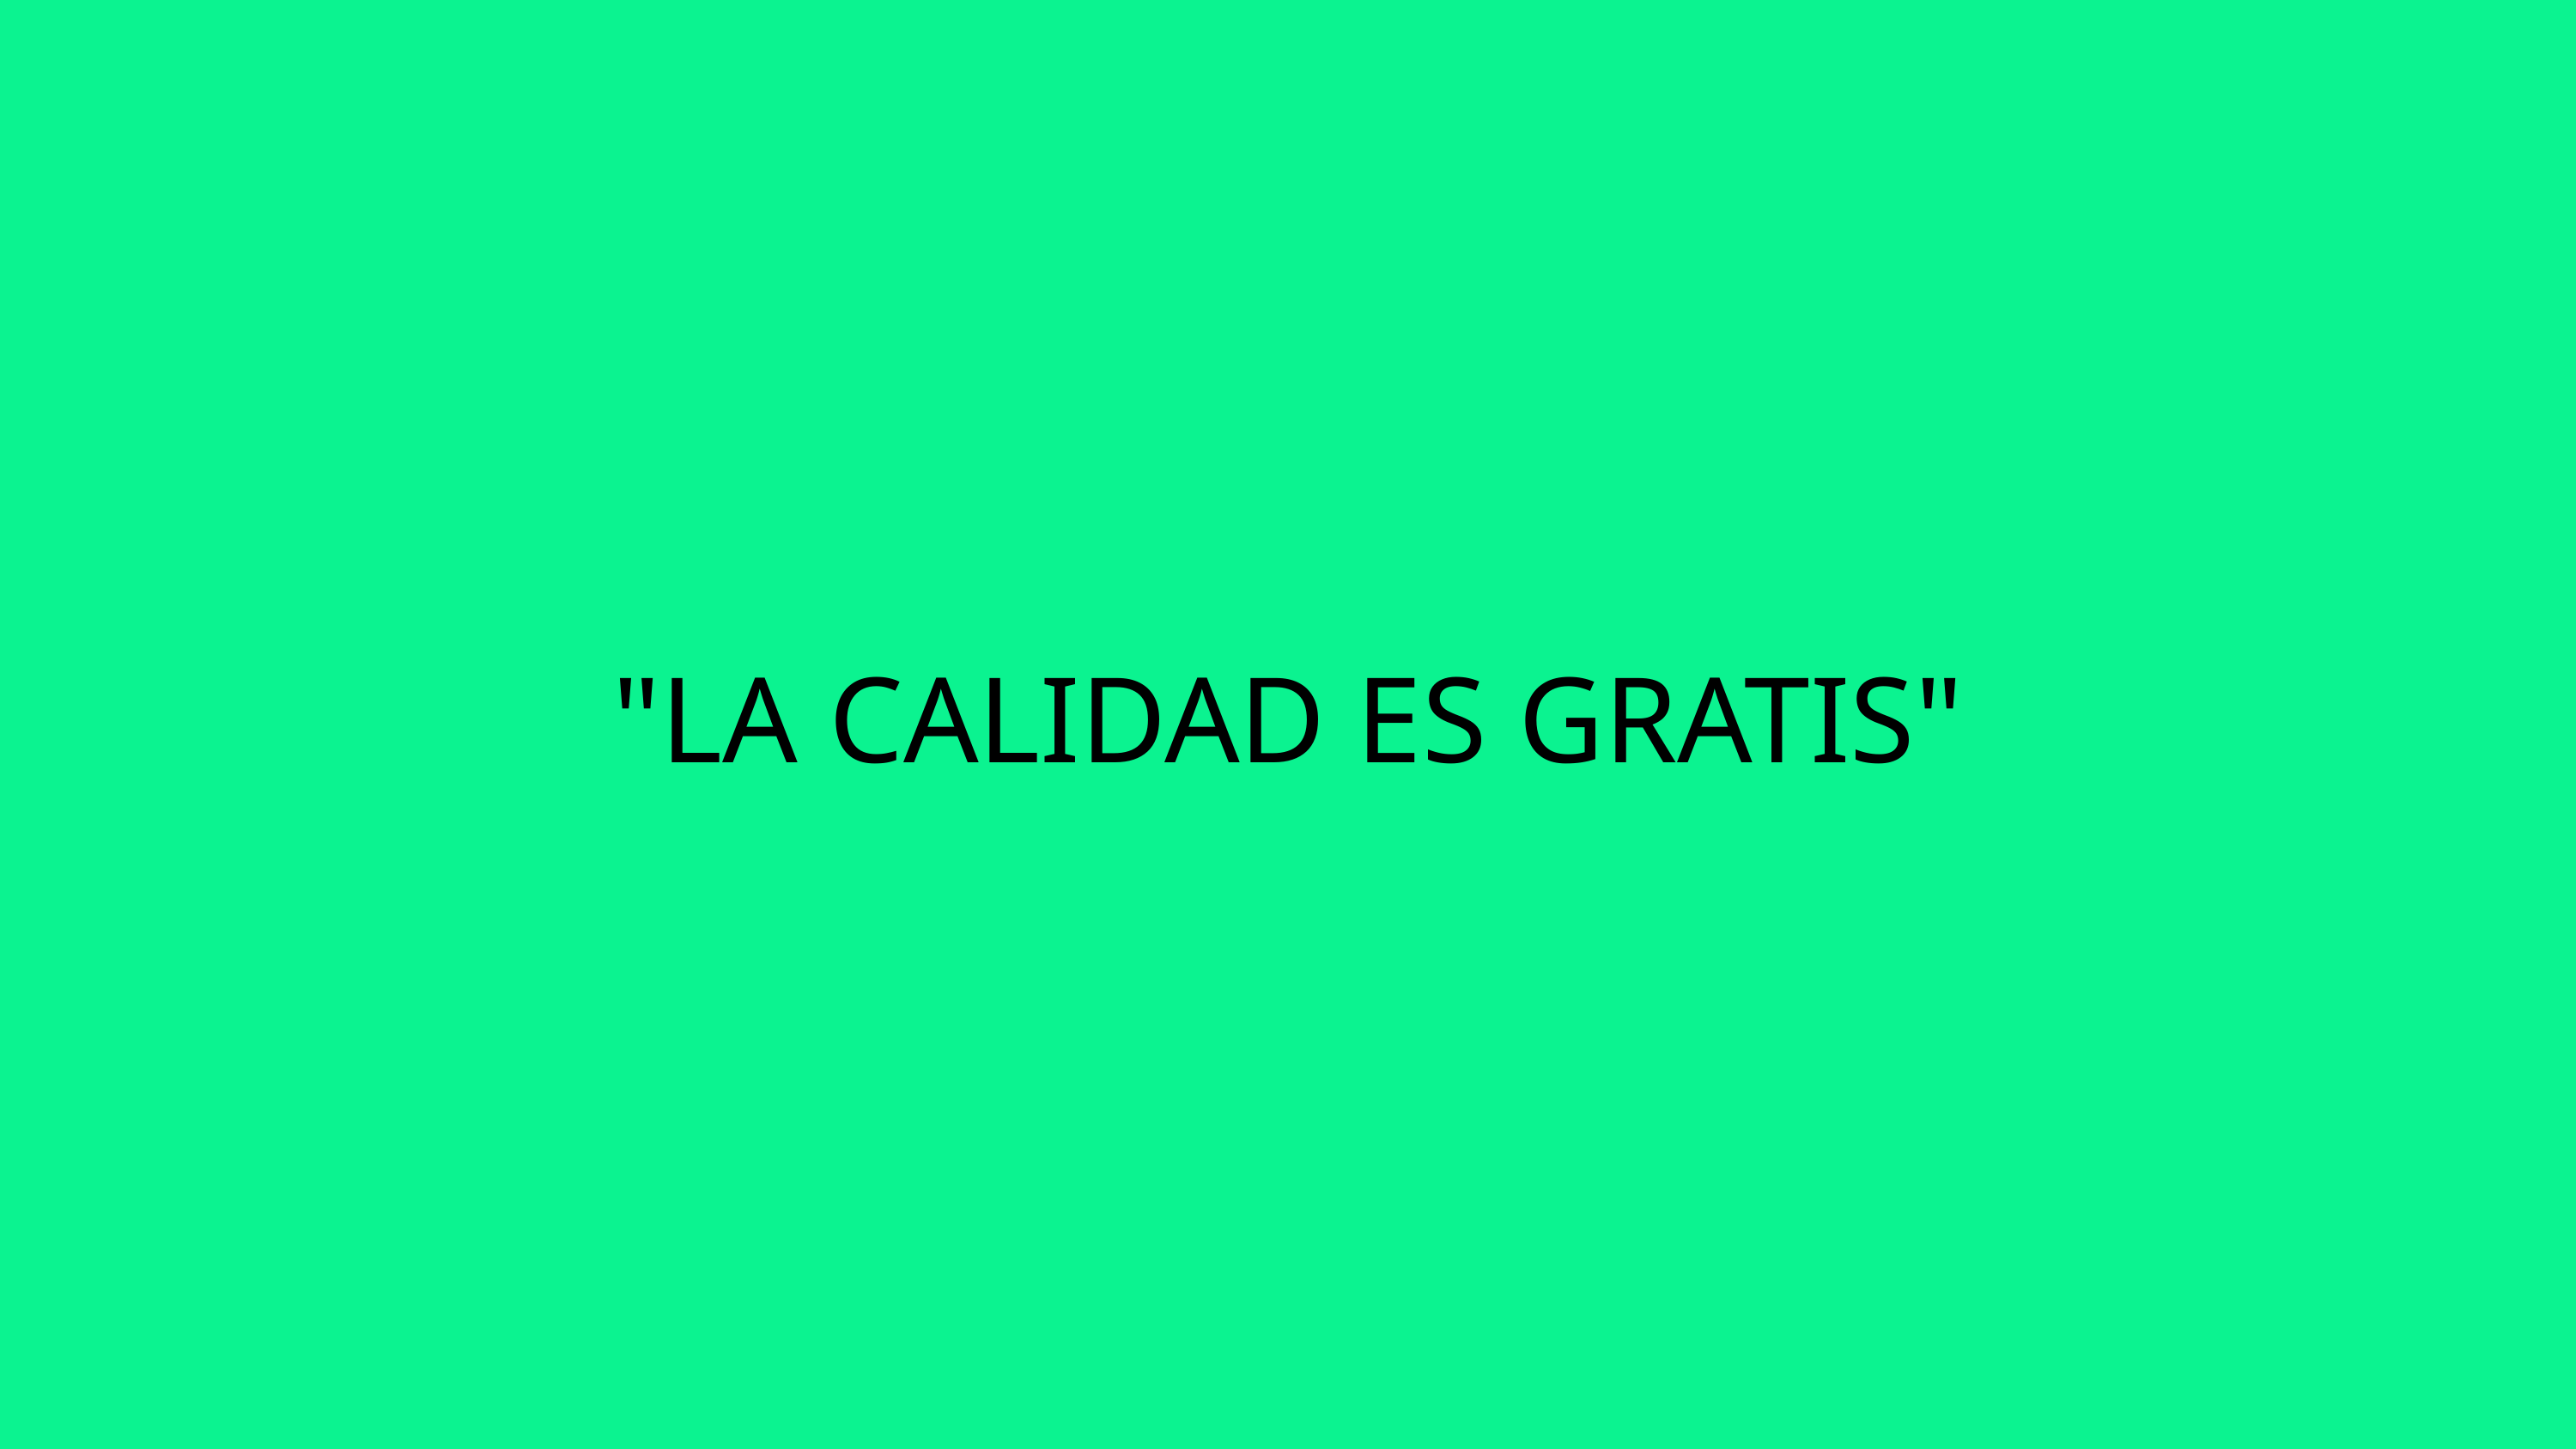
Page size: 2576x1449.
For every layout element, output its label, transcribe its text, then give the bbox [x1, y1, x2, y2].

text_box "LA CALIDAD ES GRATIS" [299, 609, 2277, 787]
